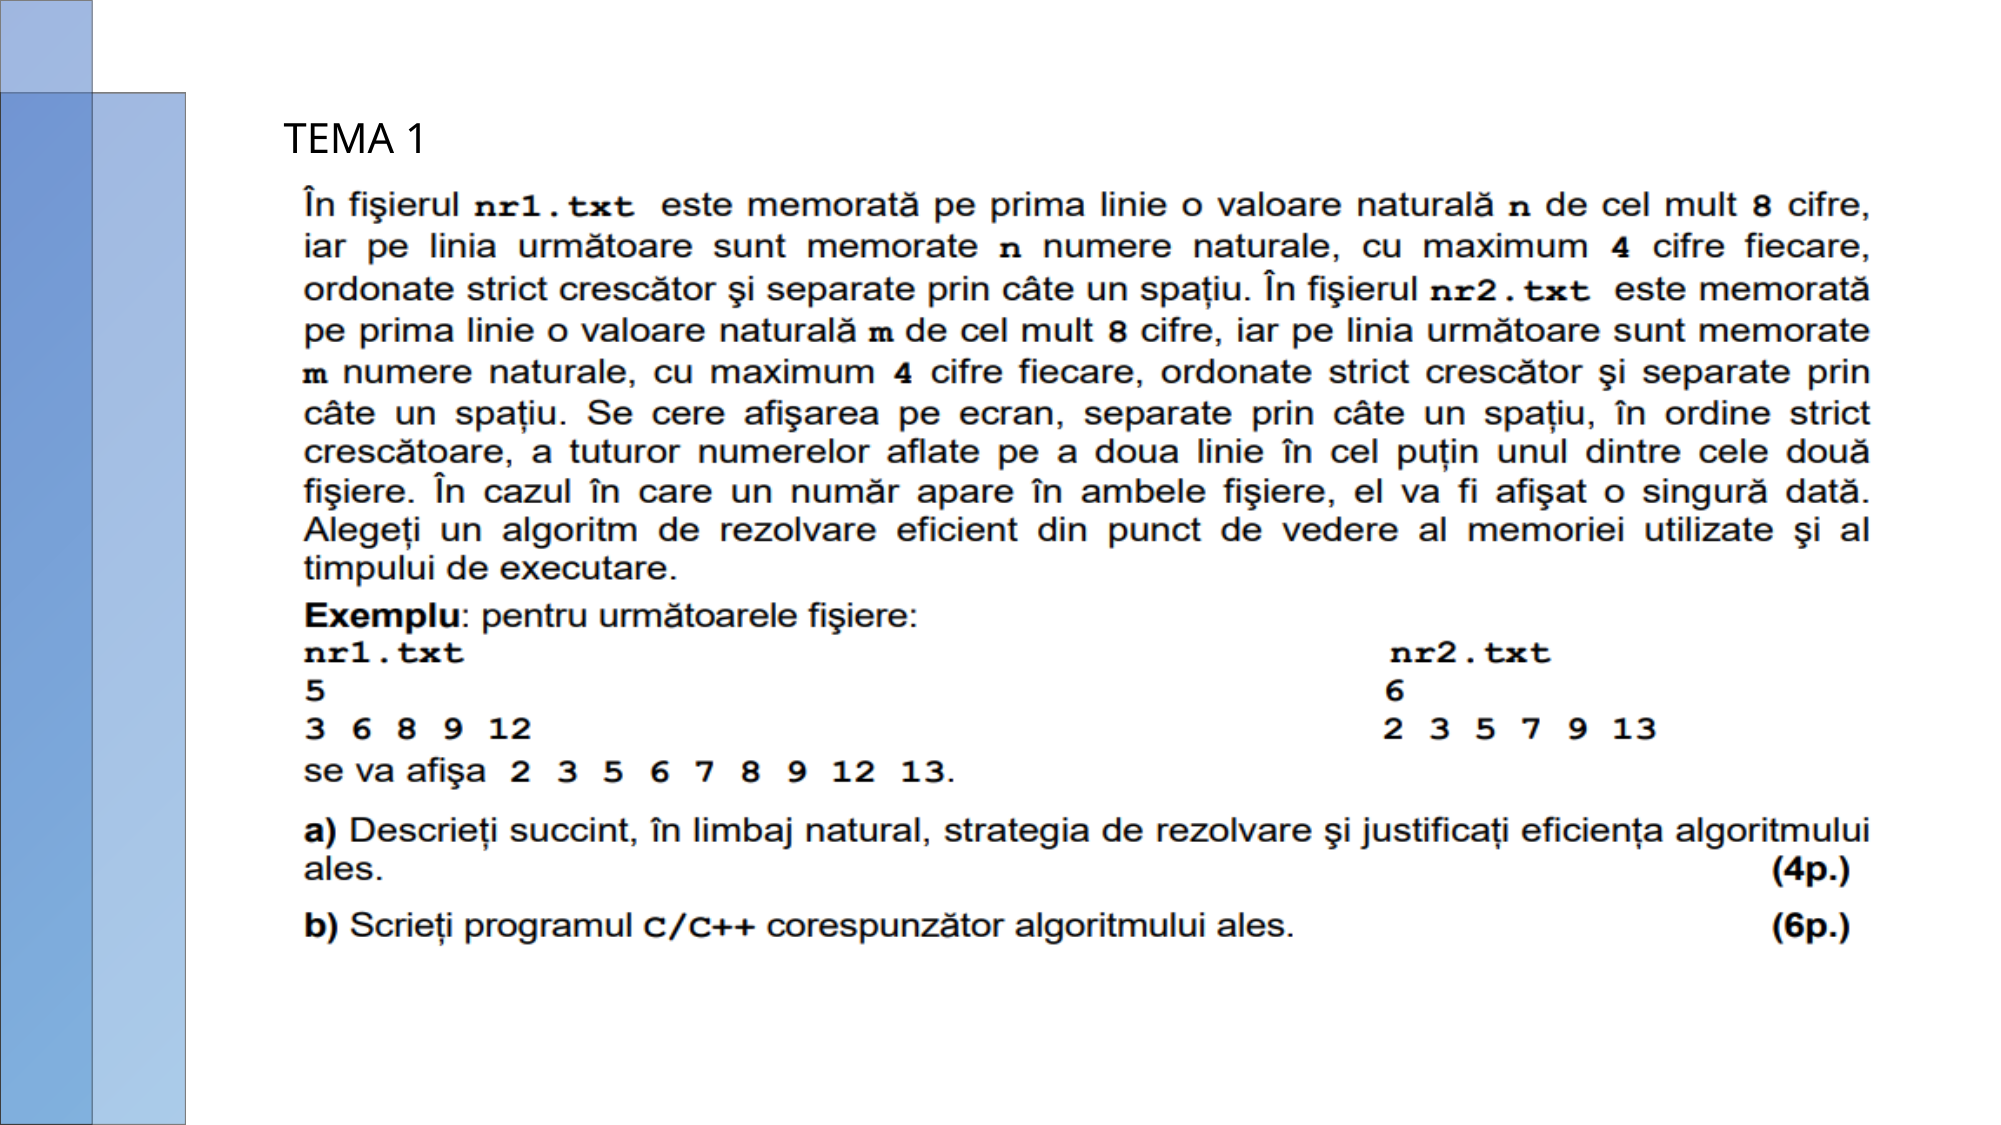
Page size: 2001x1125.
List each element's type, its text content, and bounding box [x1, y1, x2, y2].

text_box TEMA 1 [268, 104, 1907, 181]
picture [268, 181, 1940, 1075]
